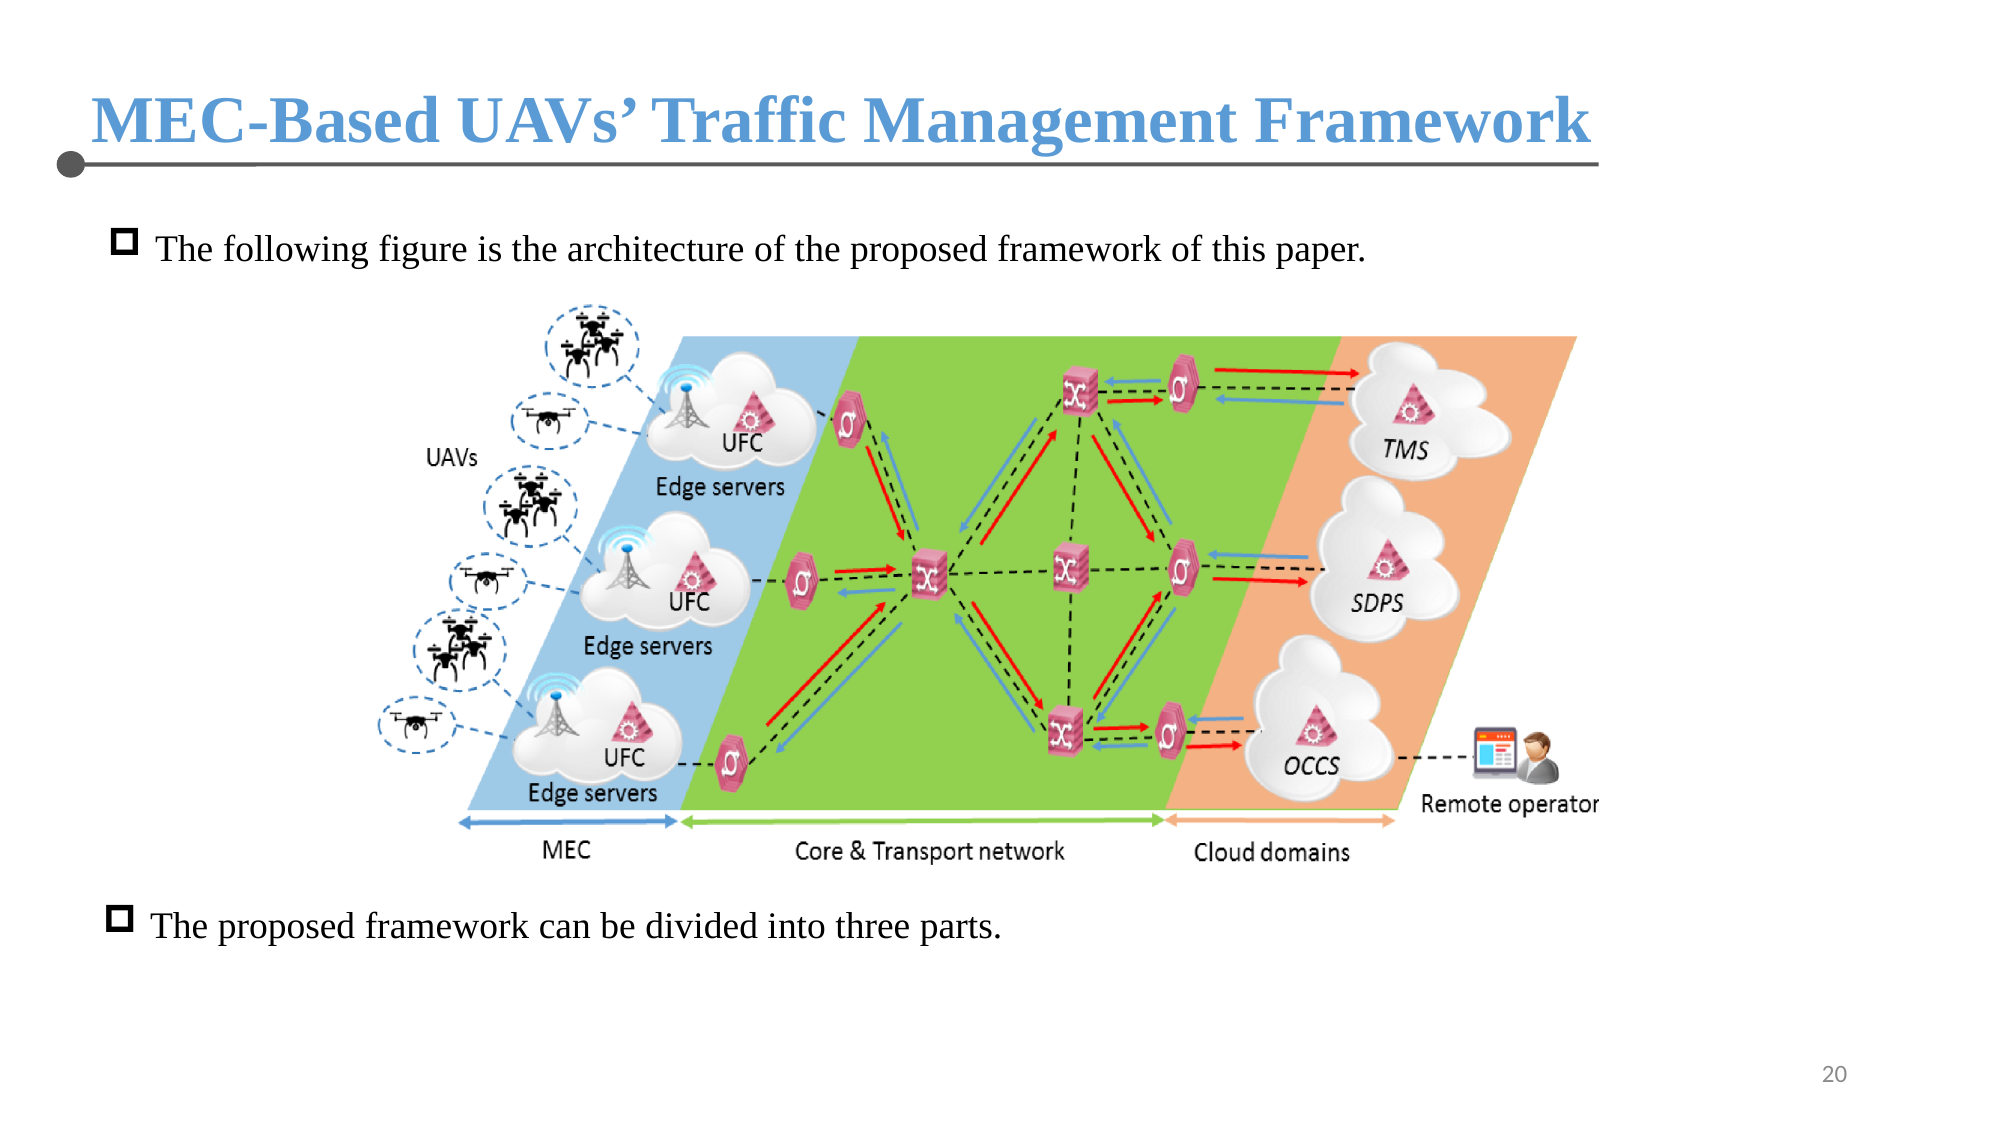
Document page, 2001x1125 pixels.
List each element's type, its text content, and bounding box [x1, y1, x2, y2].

text_box MEC-Based UAVs’ Traffic Management Framework [76, 68, 1609, 164]
text_box The following figure is the architecture of the proposed framework of this paper. [93, 216, 1383, 277]
picture [376, 296, 1599, 866]
text_box [55, 149, 86, 179]
slide_number 20 [1412, 1042, 1863, 1103]
text_box The proposed framework can be divided into three parts. [88, 893, 1019, 954]
